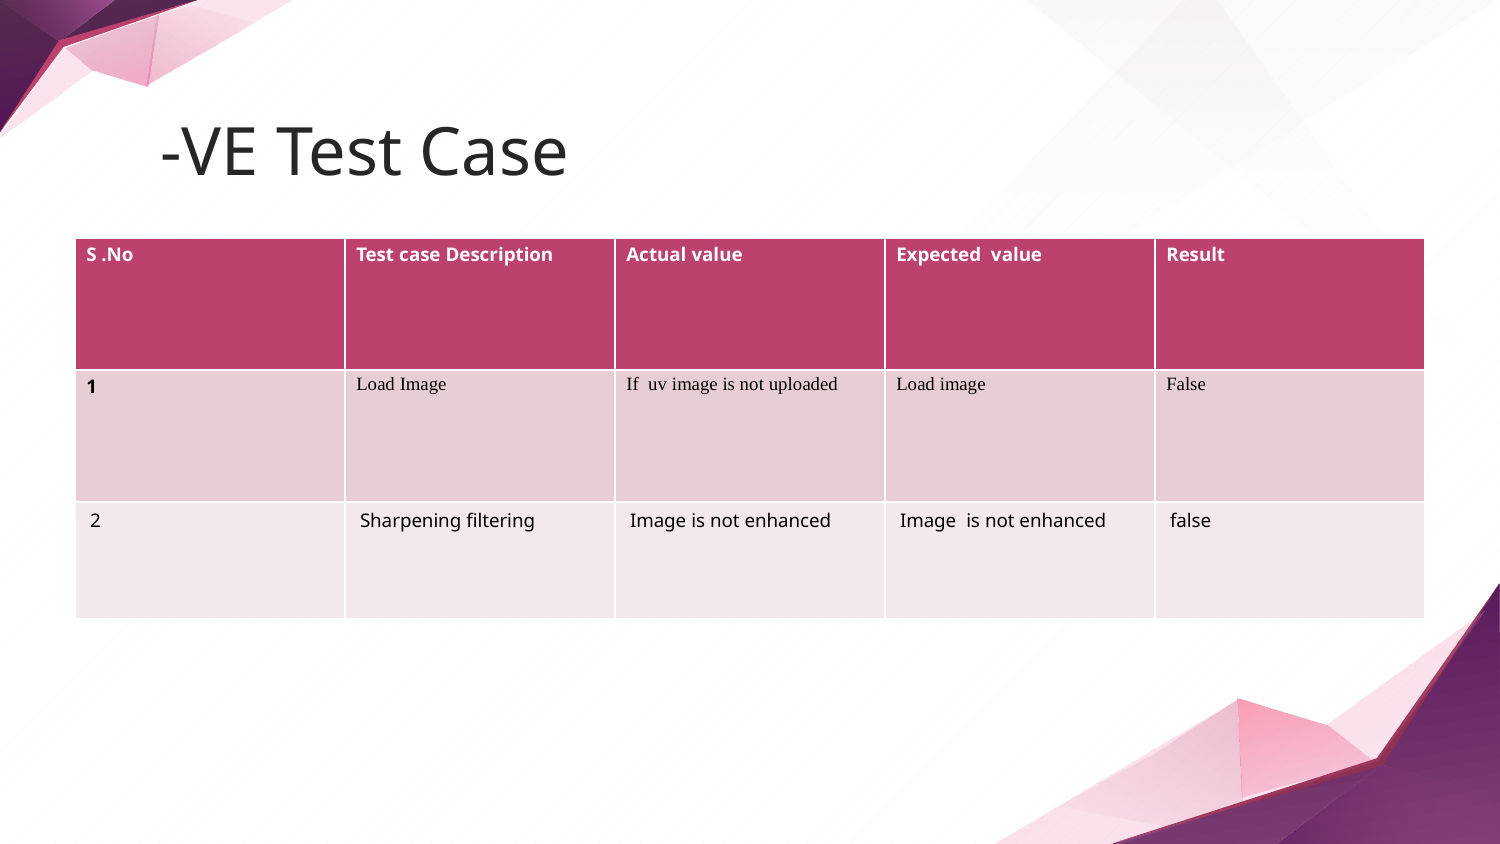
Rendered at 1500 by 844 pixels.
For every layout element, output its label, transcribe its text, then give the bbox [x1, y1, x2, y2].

table_cell Image is not enhanced [886, 503, 1154, 618]
table_header S .No [76, 239, 344, 369]
table_cell False [1156, 371, 1424, 501]
table_header Expected value [886, 239, 1154, 369]
table_header Actual value [616, 239, 884, 369]
table_cell Sharpening filtering [346, 503, 614, 618]
table_header Result [1156, 239, 1424, 369]
table_cell Load image [886, 371, 1154, 501]
table_cell Load Image [346, 371, 614, 501]
table_cell false [1156, 503, 1424, 618]
title -VE Test Case [145, 32, 1357, 197]
table_cell If uv image is not uploaded [616, 371, 884, 501]
table_cell 1 [76, 371, 344, 501]
table_header Test case Description [346, 239, 614, 369]
table_cell 2 [76, 503, 344, 618]
table_cell Image is not enhanced [616, 503, 884, 618]
